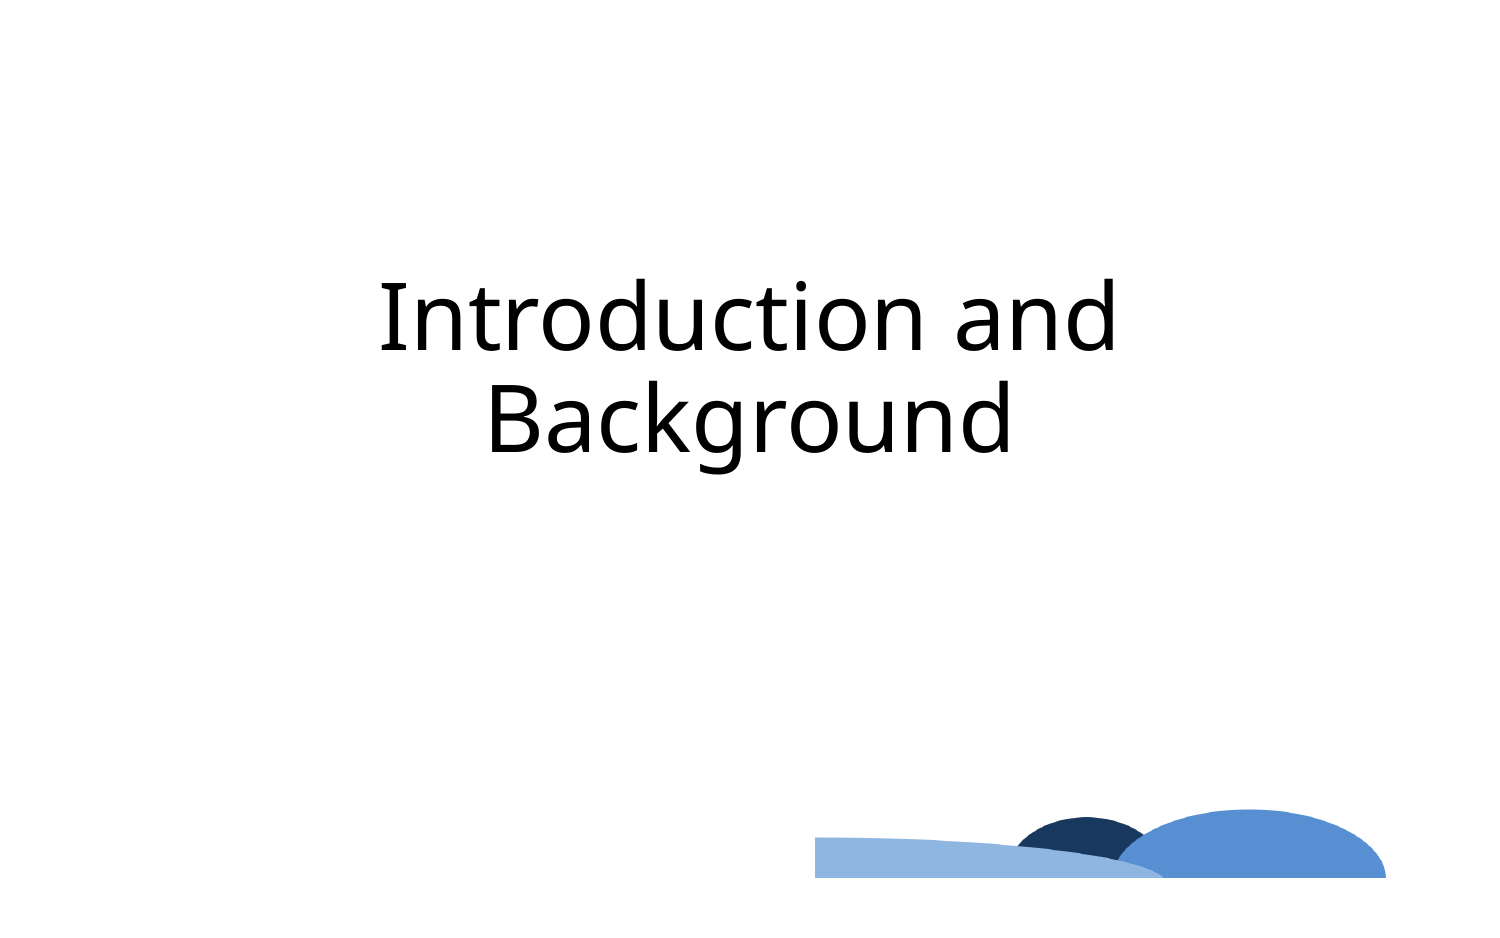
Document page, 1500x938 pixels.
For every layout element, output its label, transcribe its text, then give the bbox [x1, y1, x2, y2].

picture [815, 799, 1386, 881]
title Introduction and Background [187, 153, 1313, 480]
